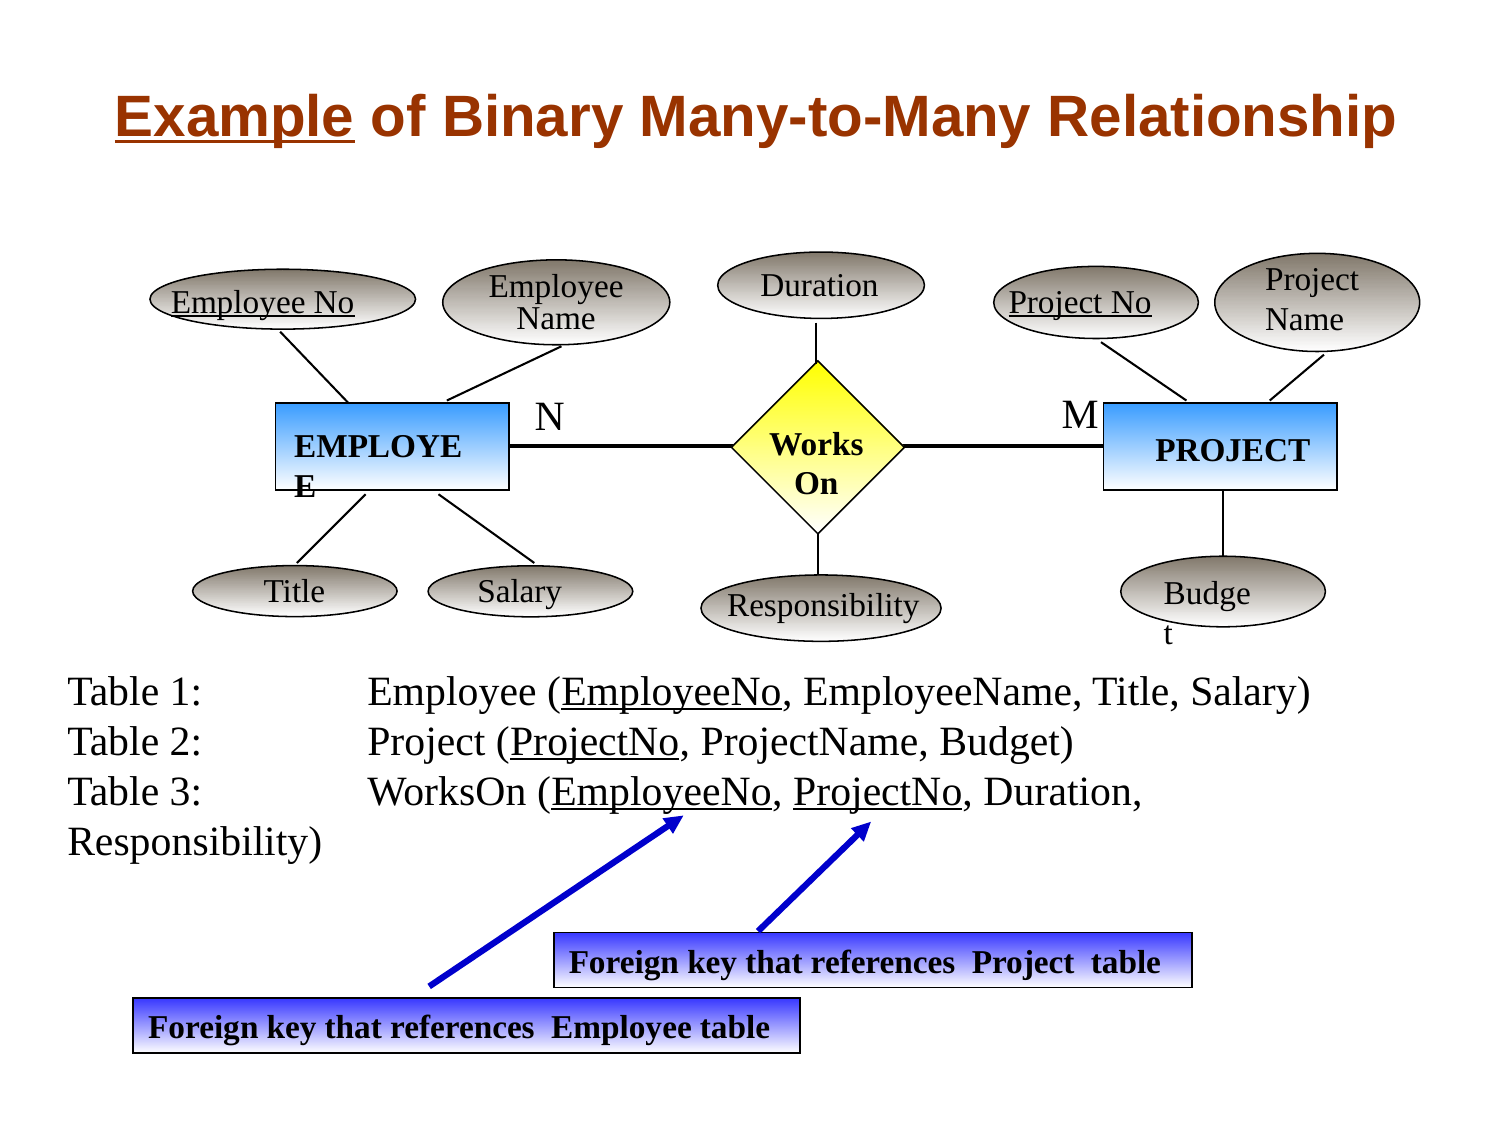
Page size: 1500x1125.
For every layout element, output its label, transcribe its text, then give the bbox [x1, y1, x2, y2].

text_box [149, 249, 1420, 642]
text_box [51, 656, 1422, 1056]
title Example of Binary Many-to-Many Relationship [99, 26, 1463, 200]
